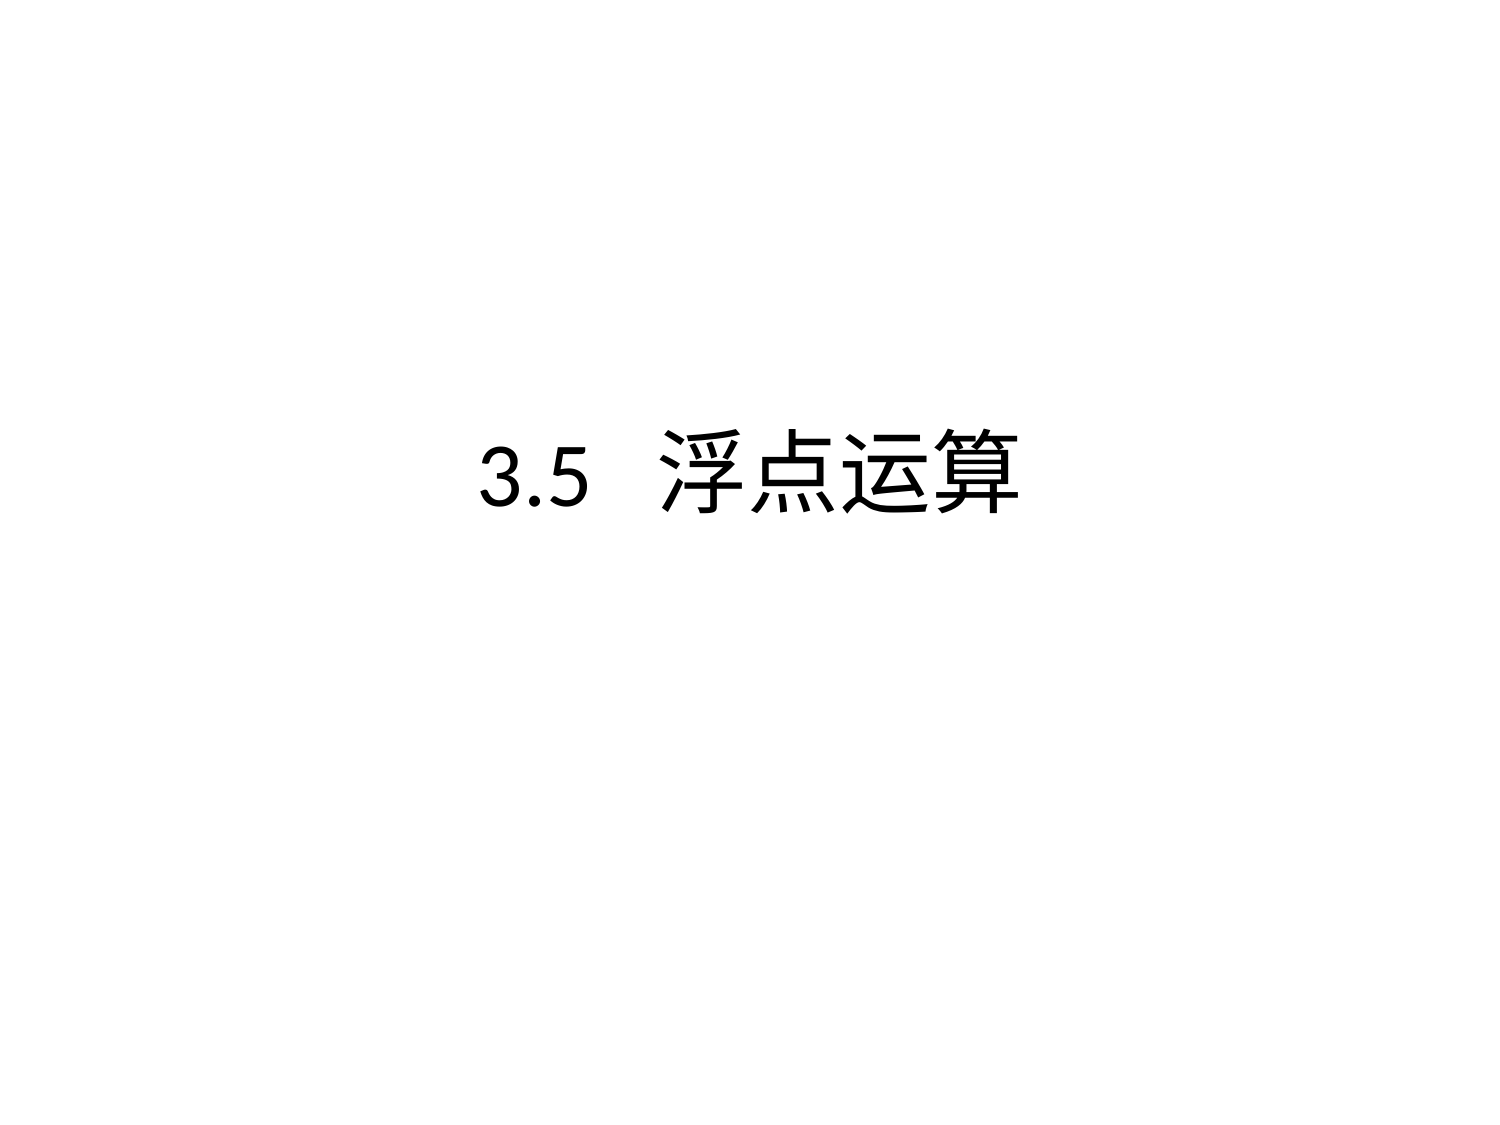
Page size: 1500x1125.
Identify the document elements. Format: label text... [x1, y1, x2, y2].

title 3.5 浮点运算 [112, 349, 1388, 591]
